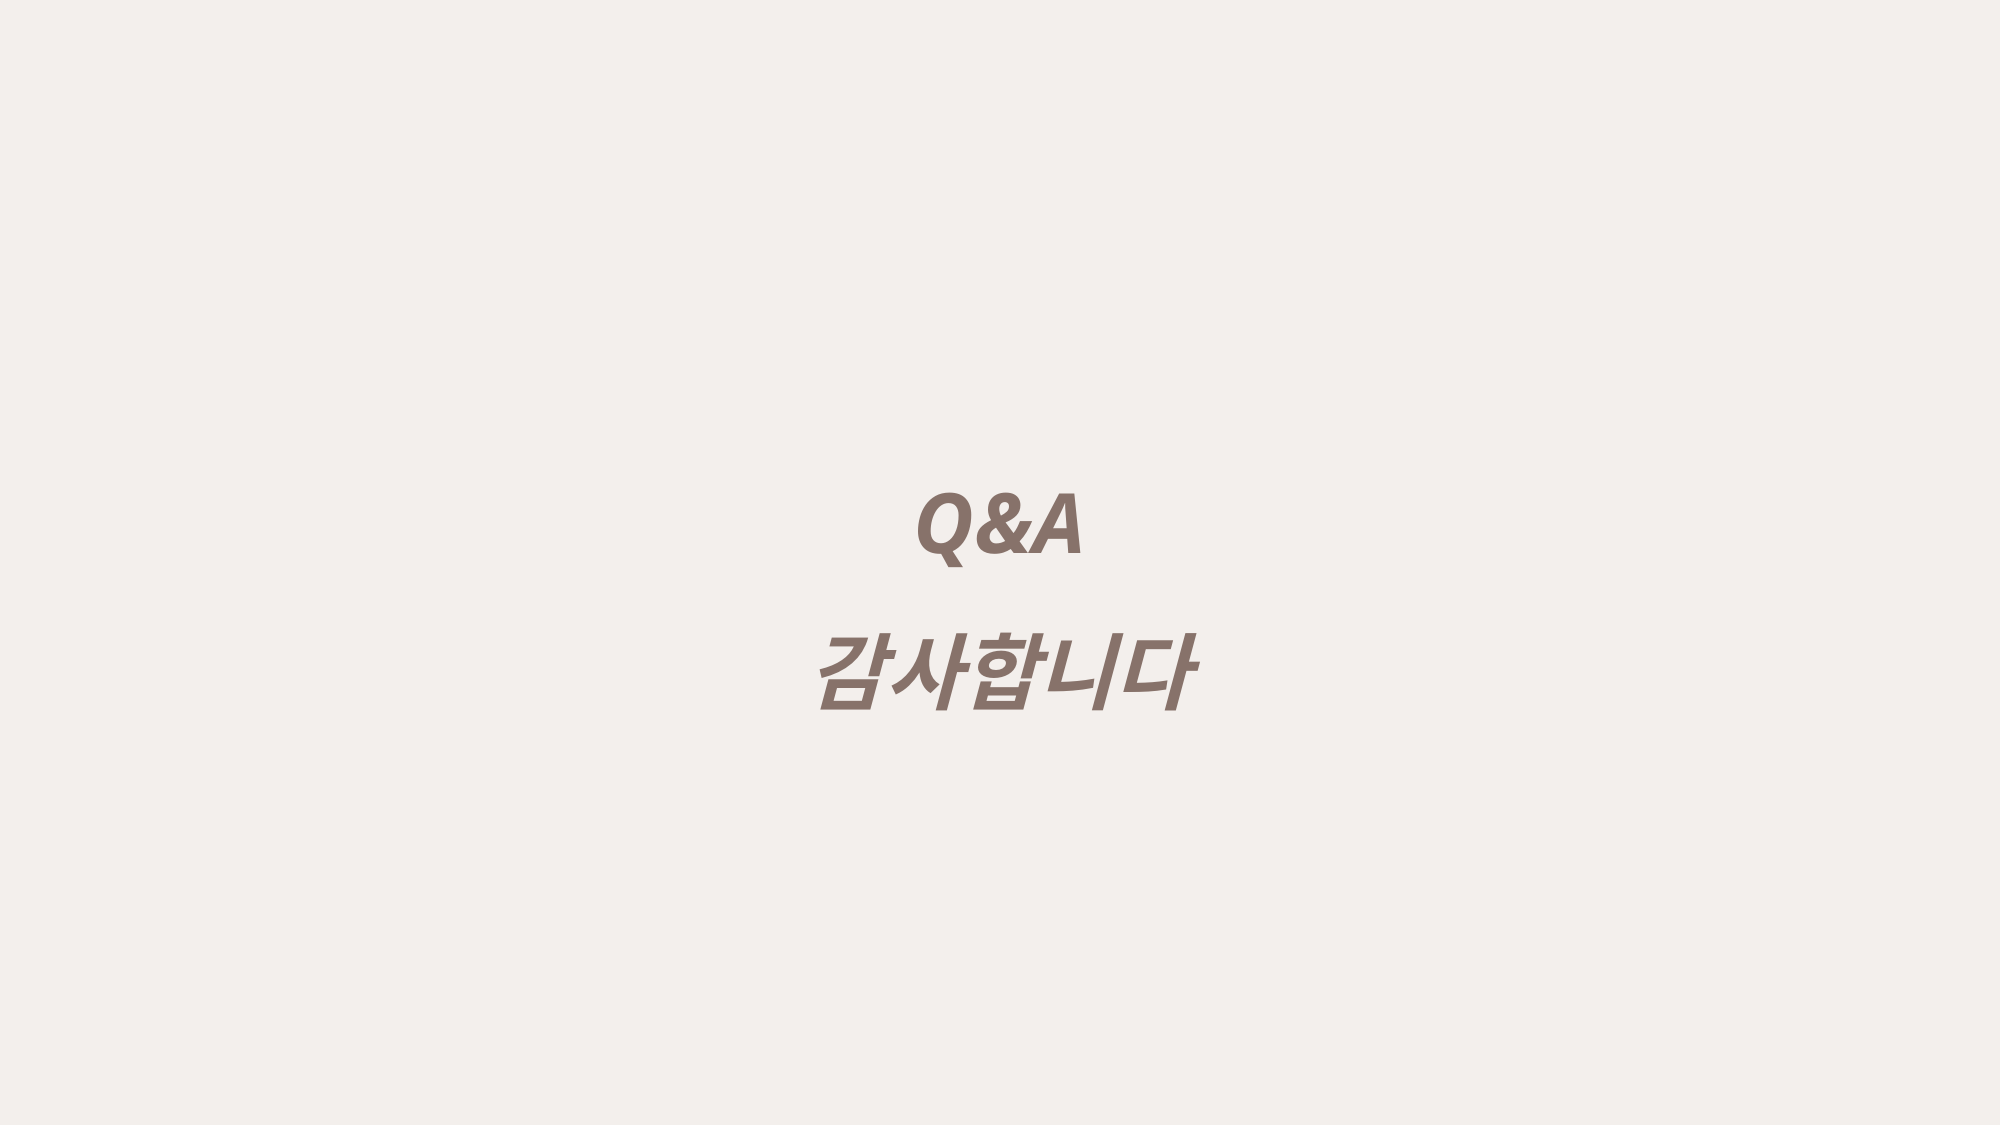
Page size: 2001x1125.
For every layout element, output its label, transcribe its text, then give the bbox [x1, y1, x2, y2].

text_box Q&A 감사합니다 [485, 413, 1515, 728]
